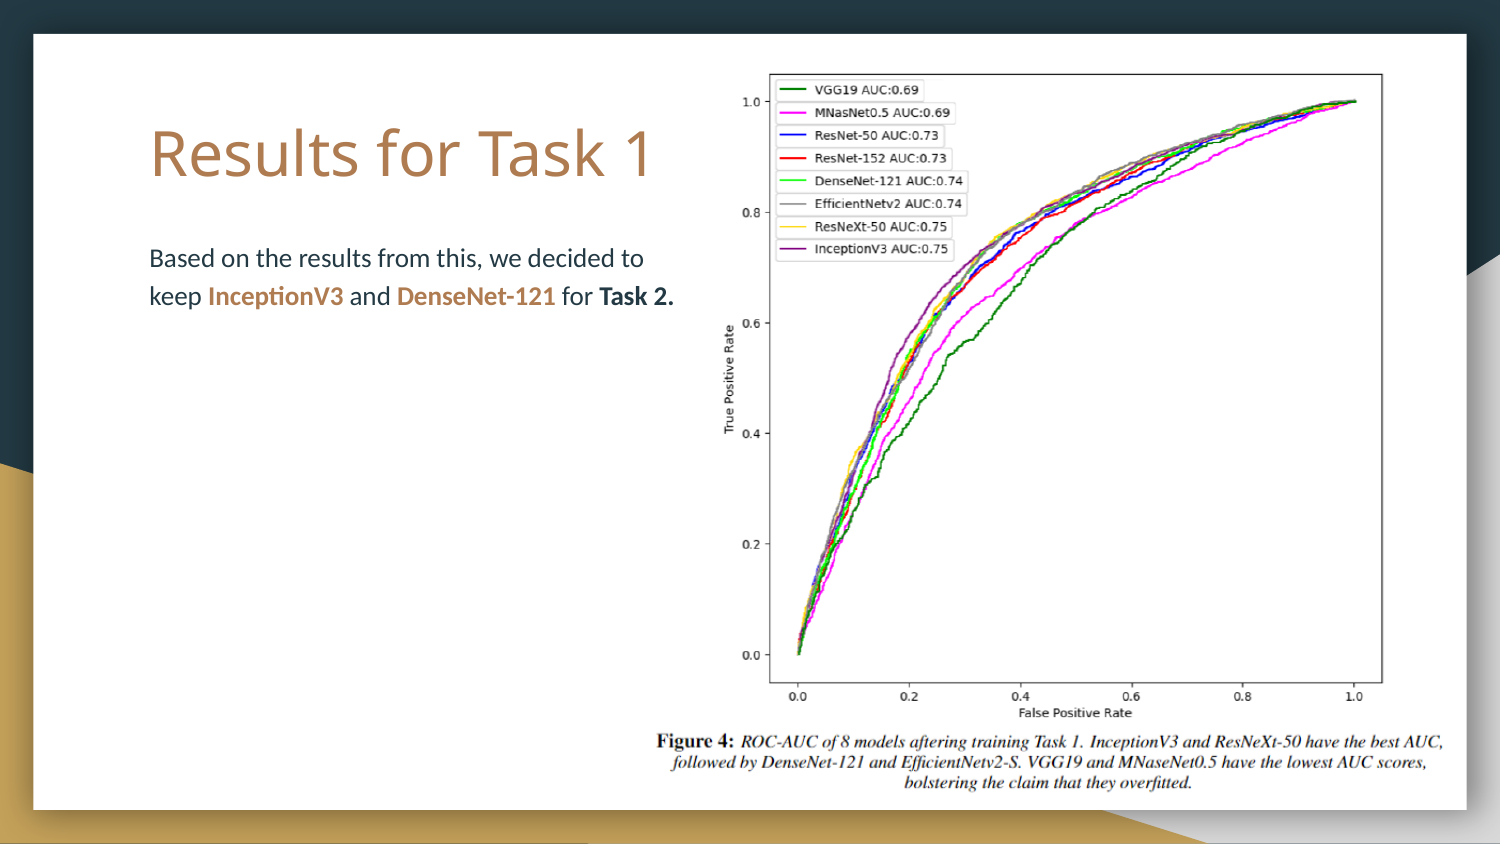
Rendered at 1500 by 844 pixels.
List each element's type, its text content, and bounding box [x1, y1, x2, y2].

title Results for Task 1 [134, 98, 680, 221]
list Based on the results from this, we decided to keep InceptionV3 and DenseNet-121 for Task 2. [134, 221, 680, 623]
picture [648, 40, 1456, 801]
